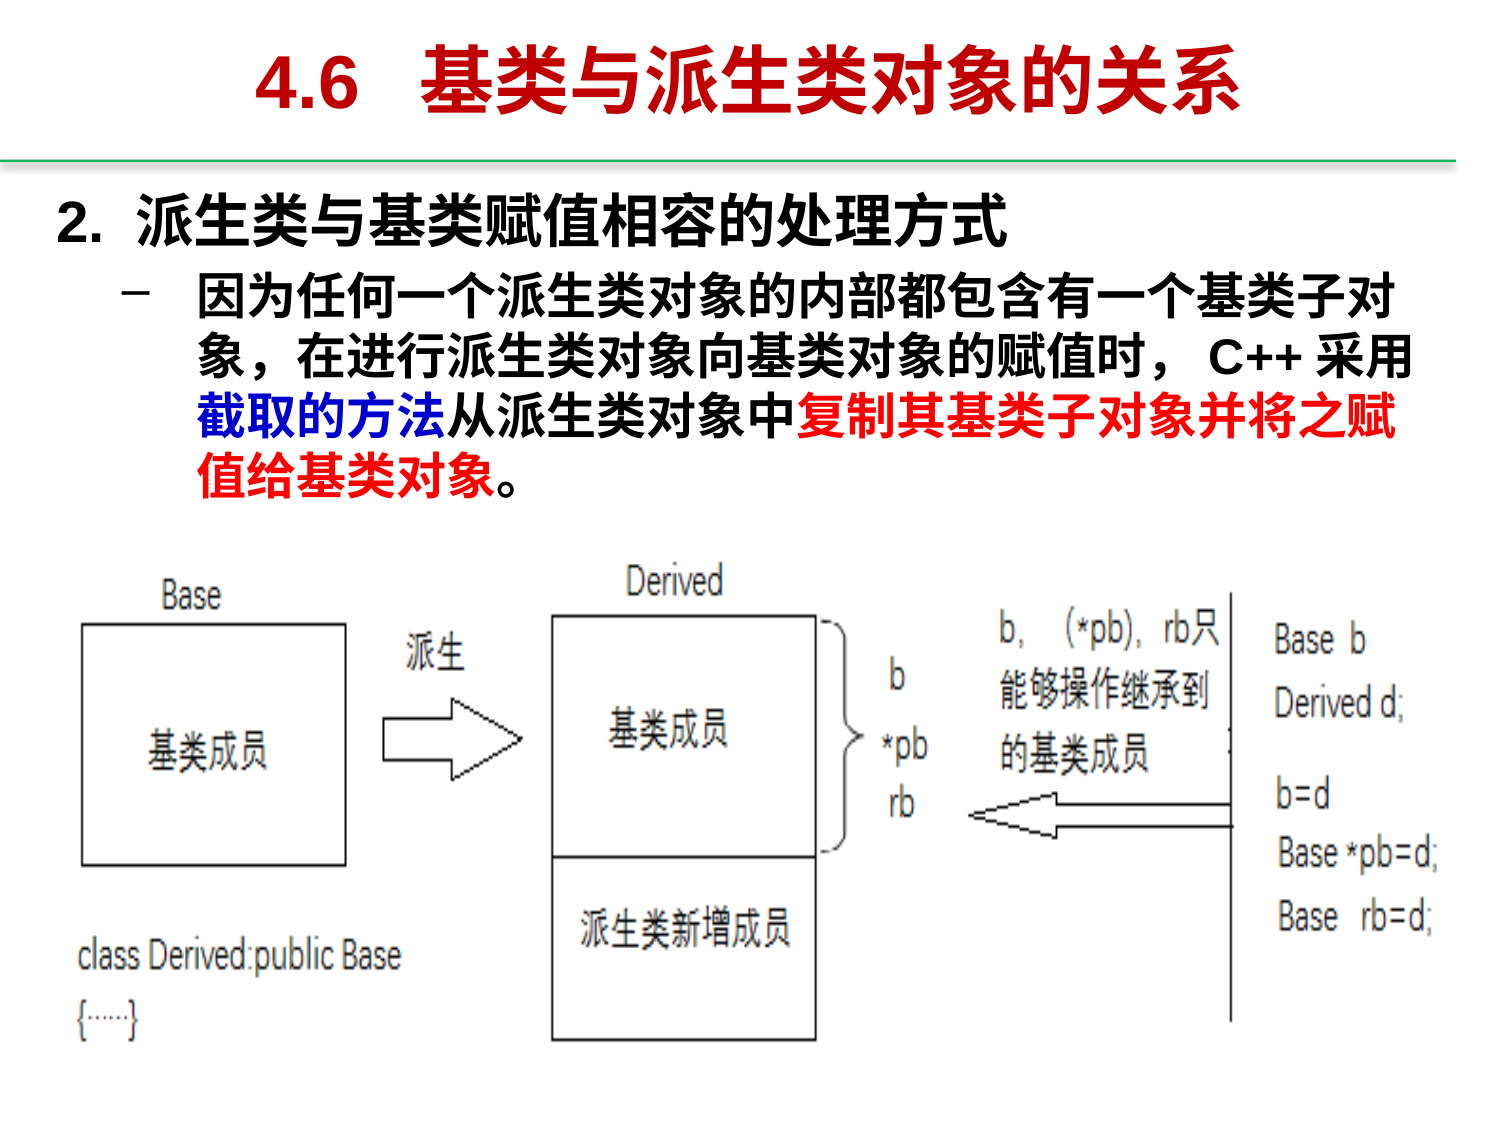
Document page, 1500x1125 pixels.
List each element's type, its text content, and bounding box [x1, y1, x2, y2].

title 4.6 基类与派生类对象的关系 [75, 12, 1425, 146]
list 2. 派生类与基类赋值相容的处理方式 因为任何一个派生类对象的内部都包含有一个基类子对象，在进行派生类对象向基类对象的赋值时，C++采用截取的方法从派生类对象中复制其基类子对象并将之赋值给基类对象。 [41, 176, 1456, 1025]
picture [54, 538, 1457, 1057]
